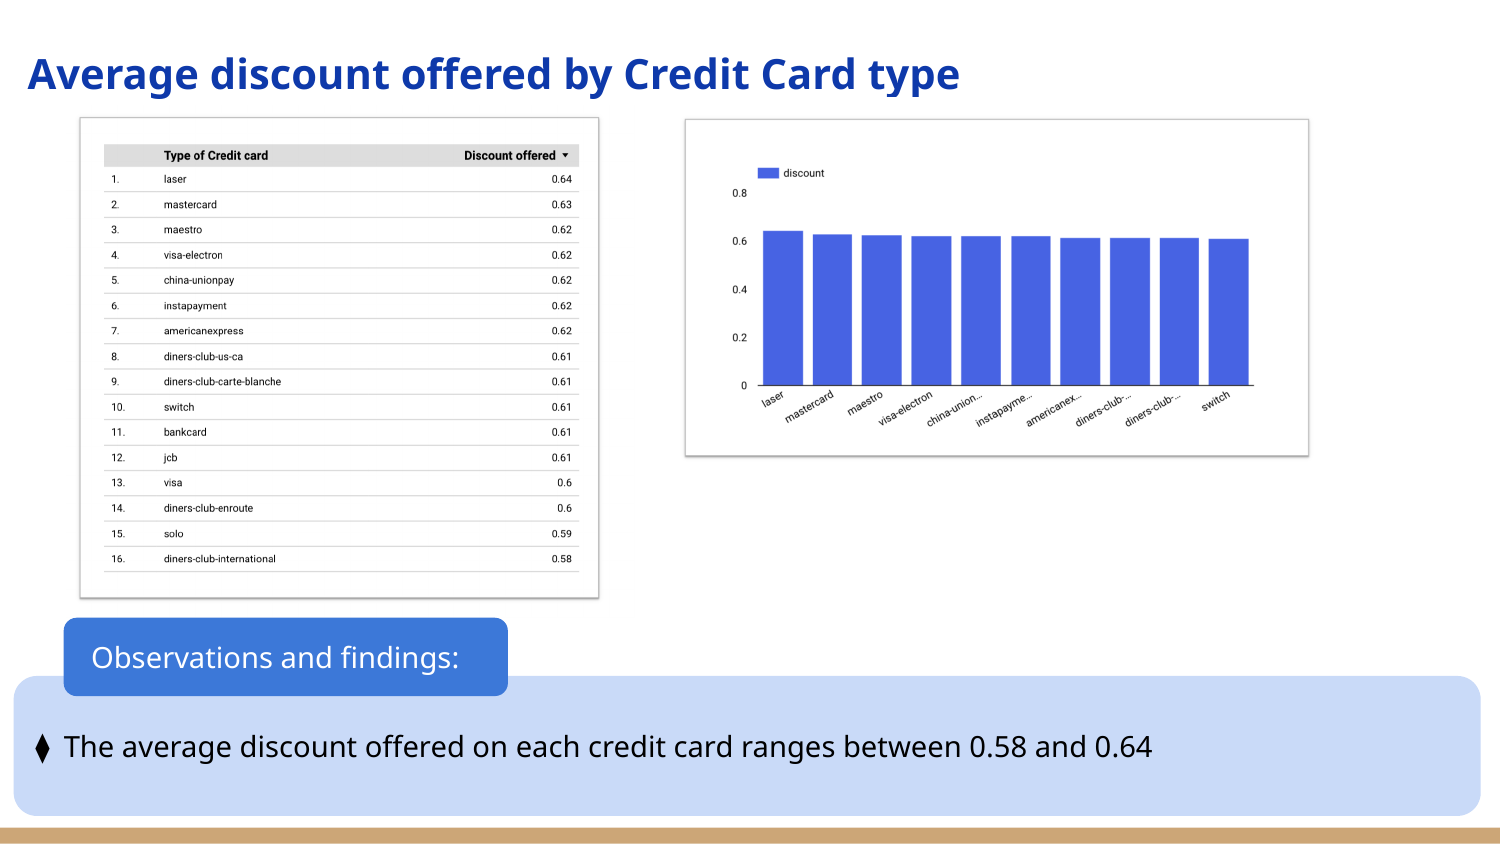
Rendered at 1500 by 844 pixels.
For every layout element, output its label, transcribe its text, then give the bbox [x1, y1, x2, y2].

text_box ⧫ [13, 675, 1481, 816]
picture [664, 97, 1326, 471]
picture [65, 105, 636, 618]
text_box [63, 625, 508, 697]
text_box The average discount offered on each credit card ranges between 0.58 and 0.64 [48, 713, 1191, 778]
text_box Average discount offered by Credit Card type [12, 24, 1088, 113]
text_box Observations and findings: [76, 626, 506, 690]
